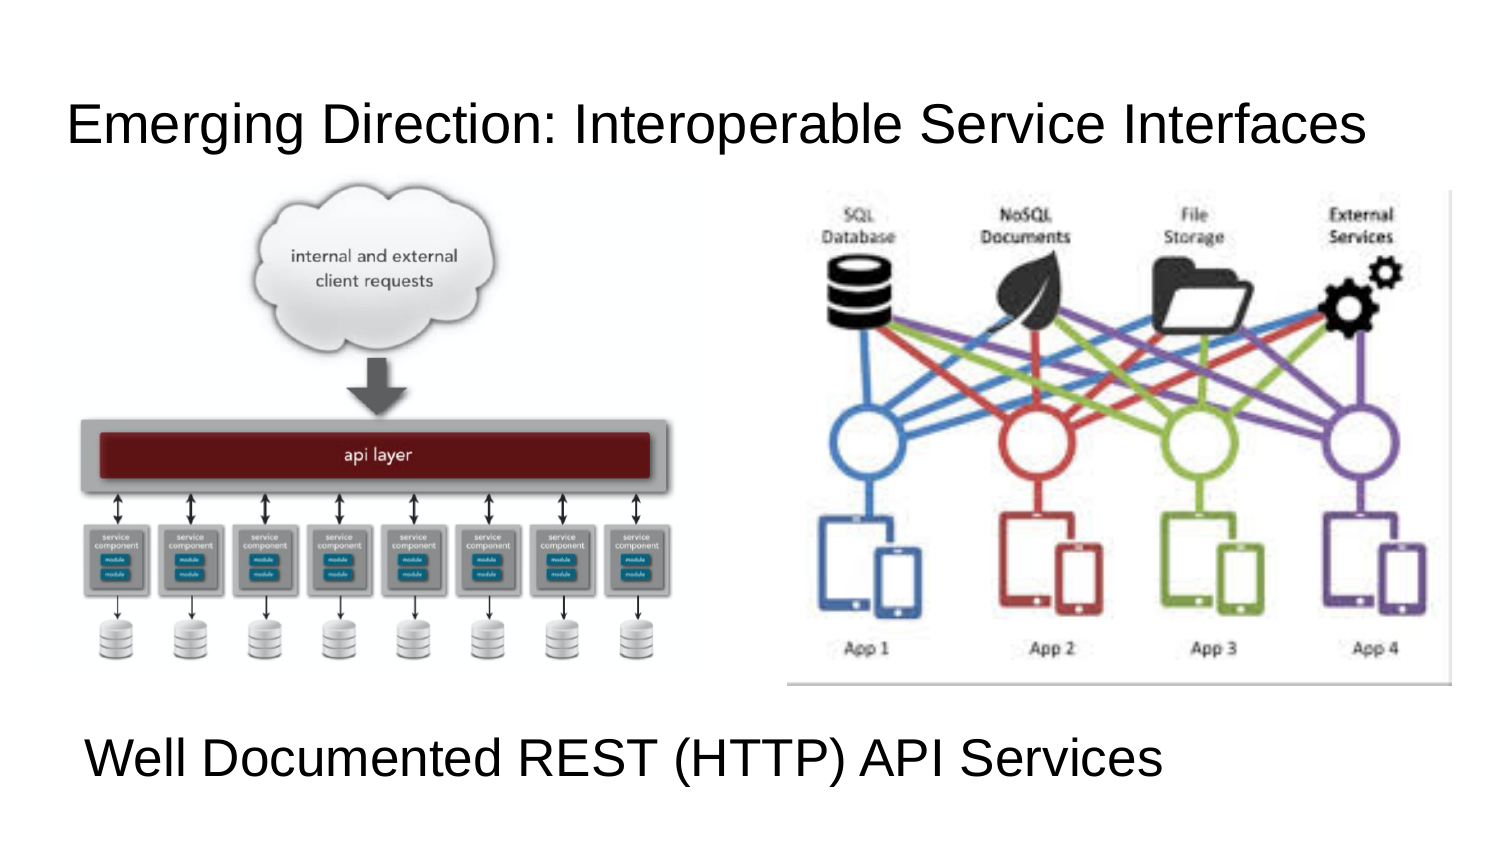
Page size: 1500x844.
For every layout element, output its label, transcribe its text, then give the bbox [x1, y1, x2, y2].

picture [787, 189, 1452, 686]
picture [31, 174, 703, 670]
title Emerging Direction: Interoperable Service Interfaces [50, 72, 1450, 168]
text_box Well Documented REST (HTTP) API Services [69, 708, 1468, 803]
